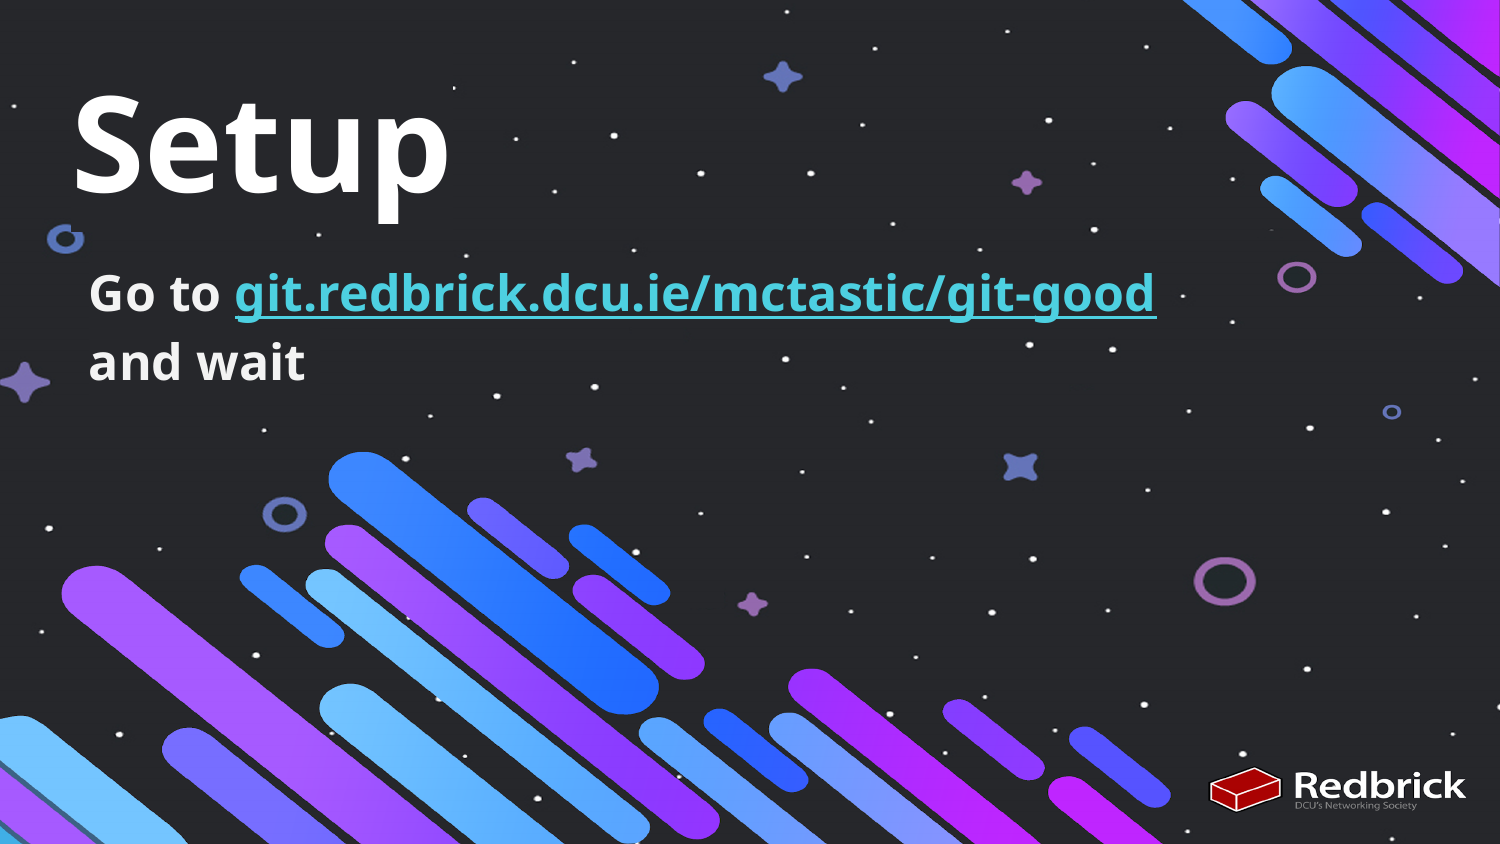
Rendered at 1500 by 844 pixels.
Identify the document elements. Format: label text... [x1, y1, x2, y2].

text_box Go to git.redbrick.dcu.ie/mctastic/git-good and wait [73, 246, 1229, 395]
title Setup [56, 19, 1111, 235]
picture [0, 0, 1500, 844]
text_box [81, 395, 869, 464]
